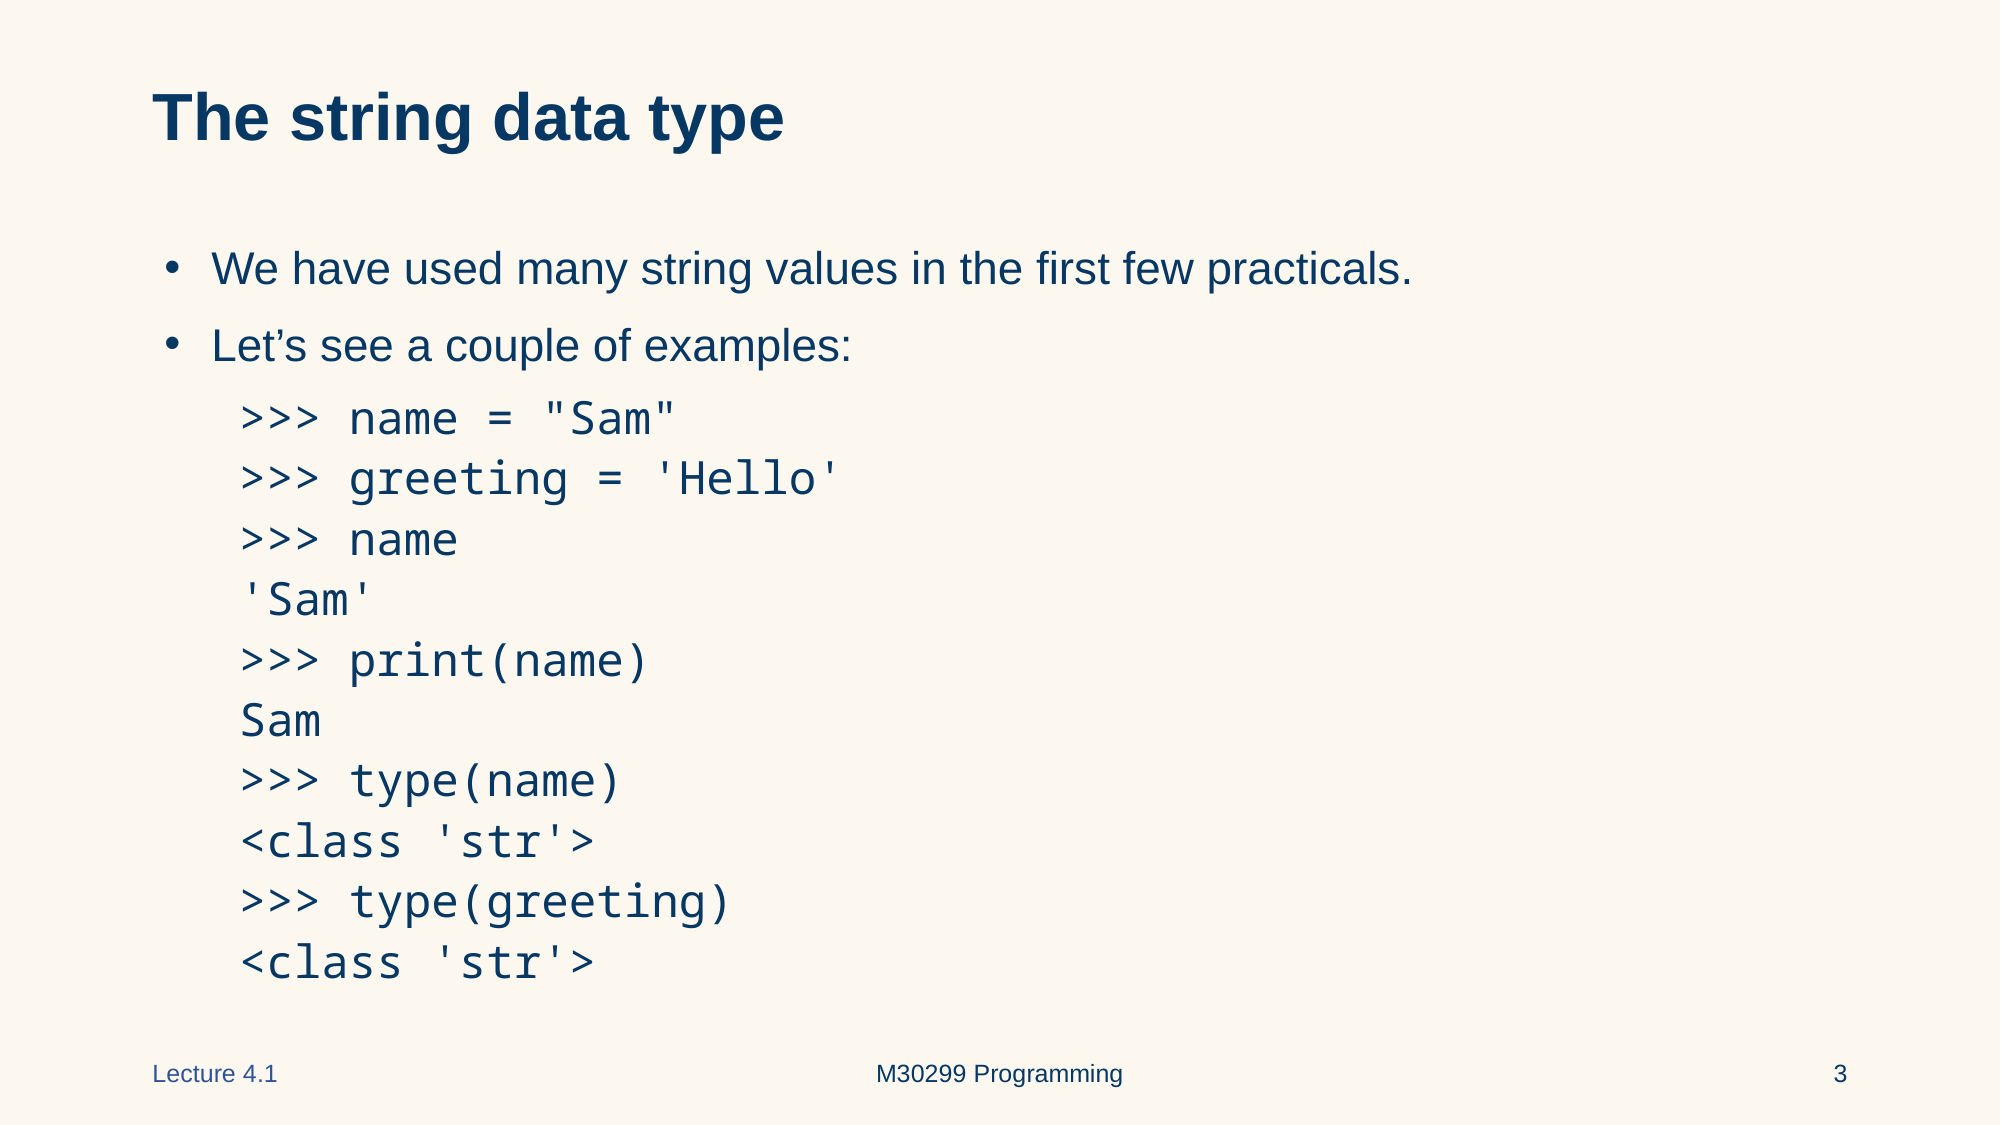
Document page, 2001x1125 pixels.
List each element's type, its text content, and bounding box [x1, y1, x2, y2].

title The string data type [137, 59, 1863, 179]
footer M30299 Programming [662, 1042, 1338, 1103]
list We have used many string values in the first few practicals. Let’s see a couple of examples: >>> name = "Sam" >>> greeting = 'Hello' >>> name 'Sam' >>> print(name) Sam >>> type(name) <class 'str'> >>> type(greeting) <class 'str'> [137, 225, 1863, 1014]
slide_number Lecture 4.1 [137, 1042, 588, 1103]
slide_number ‹#› [1412, 1042, 1863, 1103]
